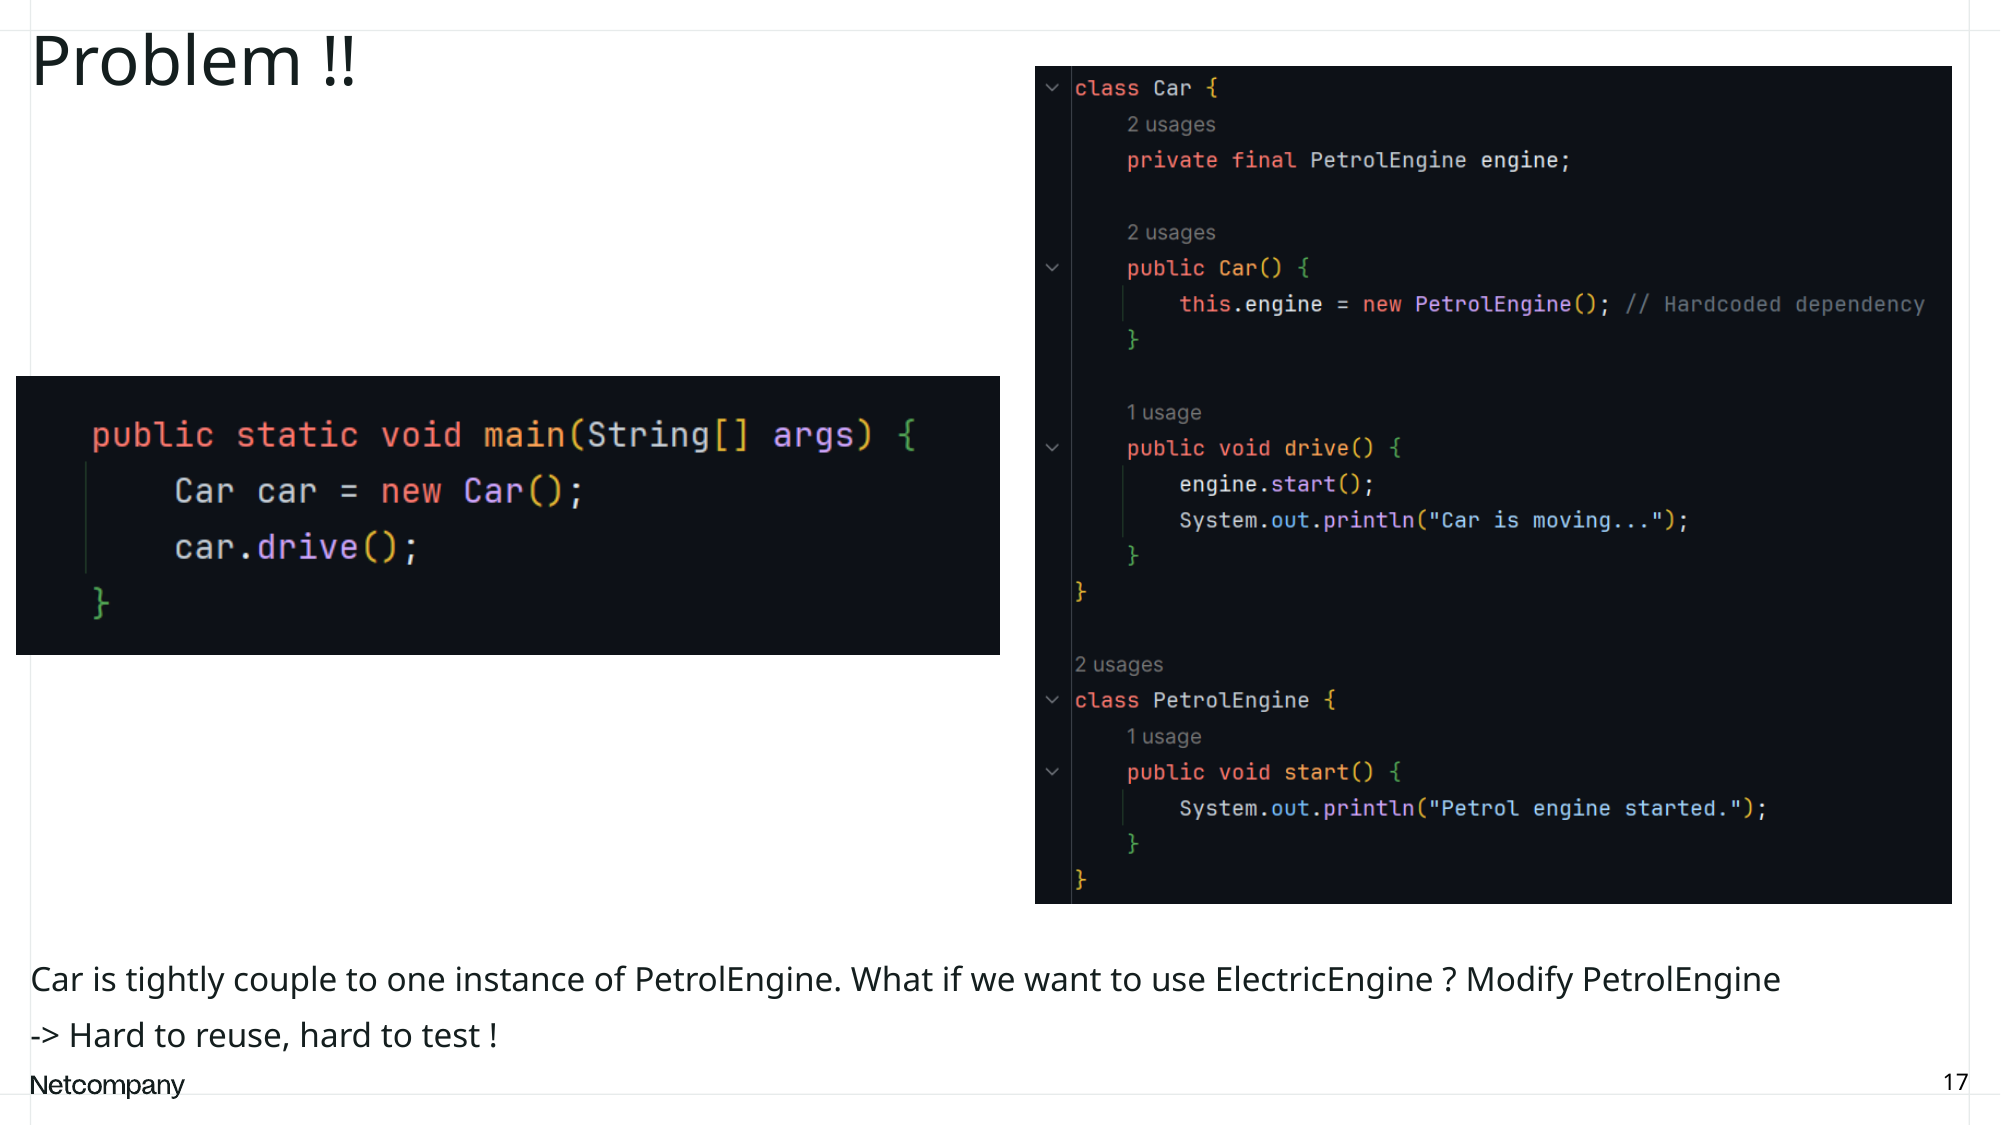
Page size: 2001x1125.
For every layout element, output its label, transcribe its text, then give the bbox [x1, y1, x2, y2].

picture [16, 376, 1000, 655]
picture [1035, 66, 1952, 904]
title Problem !! [30, 30, 1970, 186]
list Car is tightly couple to one instance of PetrolEngine. What if we want to use ElectricEngine ? Modify PetrolEngine -> Hard to reuse, hard to test ! [30, 953, 1970, 1079]
slide_number 17 [1524, 1062, 1970, 1095]
